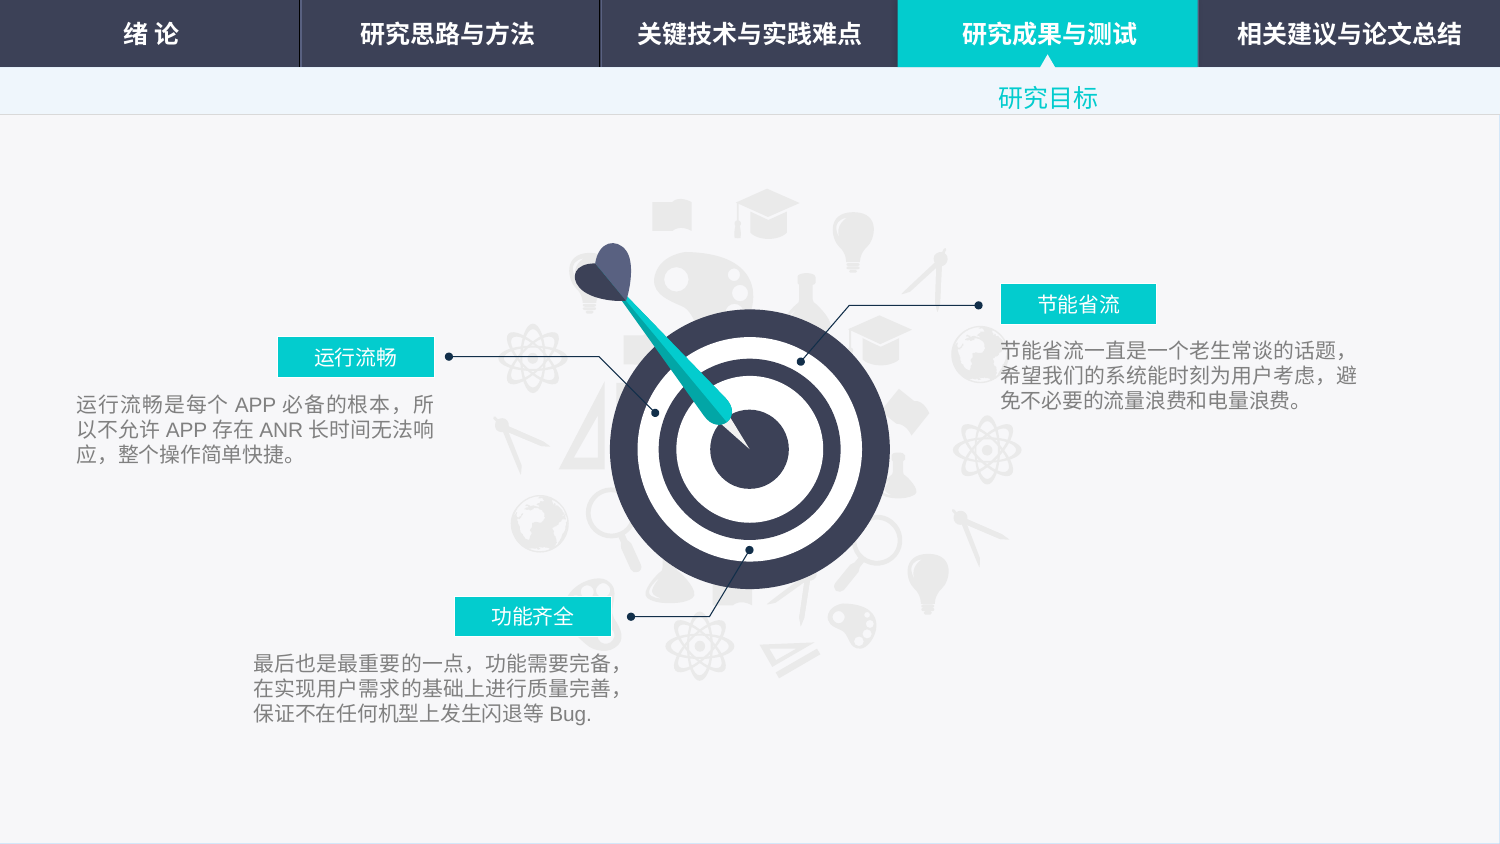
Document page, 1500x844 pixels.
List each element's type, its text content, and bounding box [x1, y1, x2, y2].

text_box 功能齐全 [453, 594, 487, 639]
text_box [444, 352, 487, 368]
text_box 相关建议与论文总结 [1199, 9, 1500, 59]
text_box 研究目标 [983, 59, 1114, 120]
text_box 运行流畅 [275, 335, 436, 379]
text_box 研究思路与方法 [297, 9, 599, 59]
text_box 绪 论 [0, 9, 297, 59]
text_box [569, 237, 750, 450]
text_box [492, 188, 1022, 681]
text_box 节能省流 [1026, 282, 1159, 326]
text_box 最后也是最重要的一点，功能需要完备，在实现用户需求的基础上进行质量完善，保证不在任何机型上发生闪退等Bug. [253, 650, 612, 726]
text_box 研究成果与测试 [899, 9, 1199, 59]
text_box 运行流畅是每个APP必备的根本，所以不允许APP存在ANR长时间无法响应，整个操作简单快捷。 [76, 391, 435, 467]
text_box 节能省流一直是一个老生常谈的话题，希望我们的系统能时刻为用户考虑，避免不必要的流量浪费和电量浪费。 [1026, 338, 1358, 414]
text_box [609, 309, 891, 590]
text_box 关键技术与实践难点 [599, 9, 899, 59]
